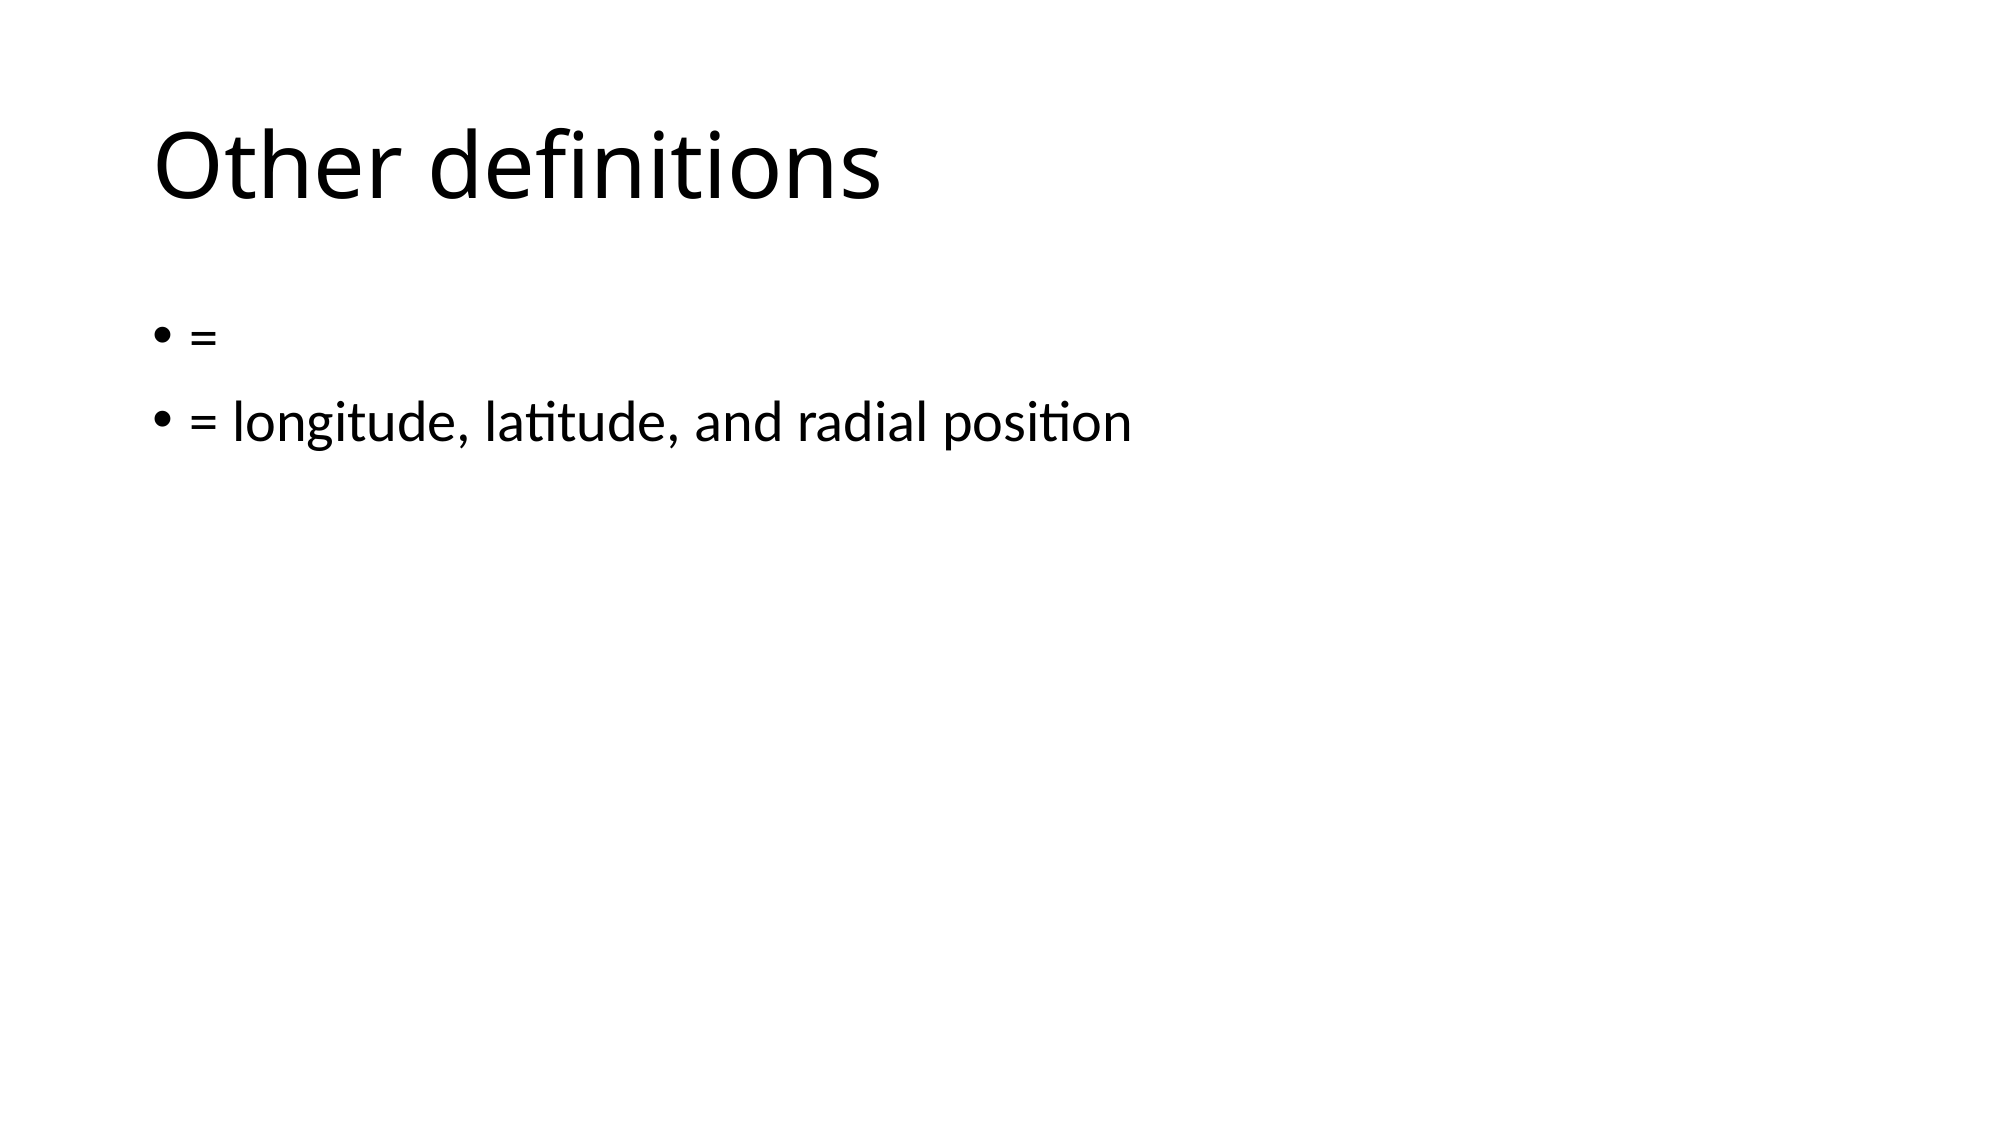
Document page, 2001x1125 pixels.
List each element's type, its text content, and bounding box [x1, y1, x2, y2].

title Other definitions [137, 59, 1863, 278]
